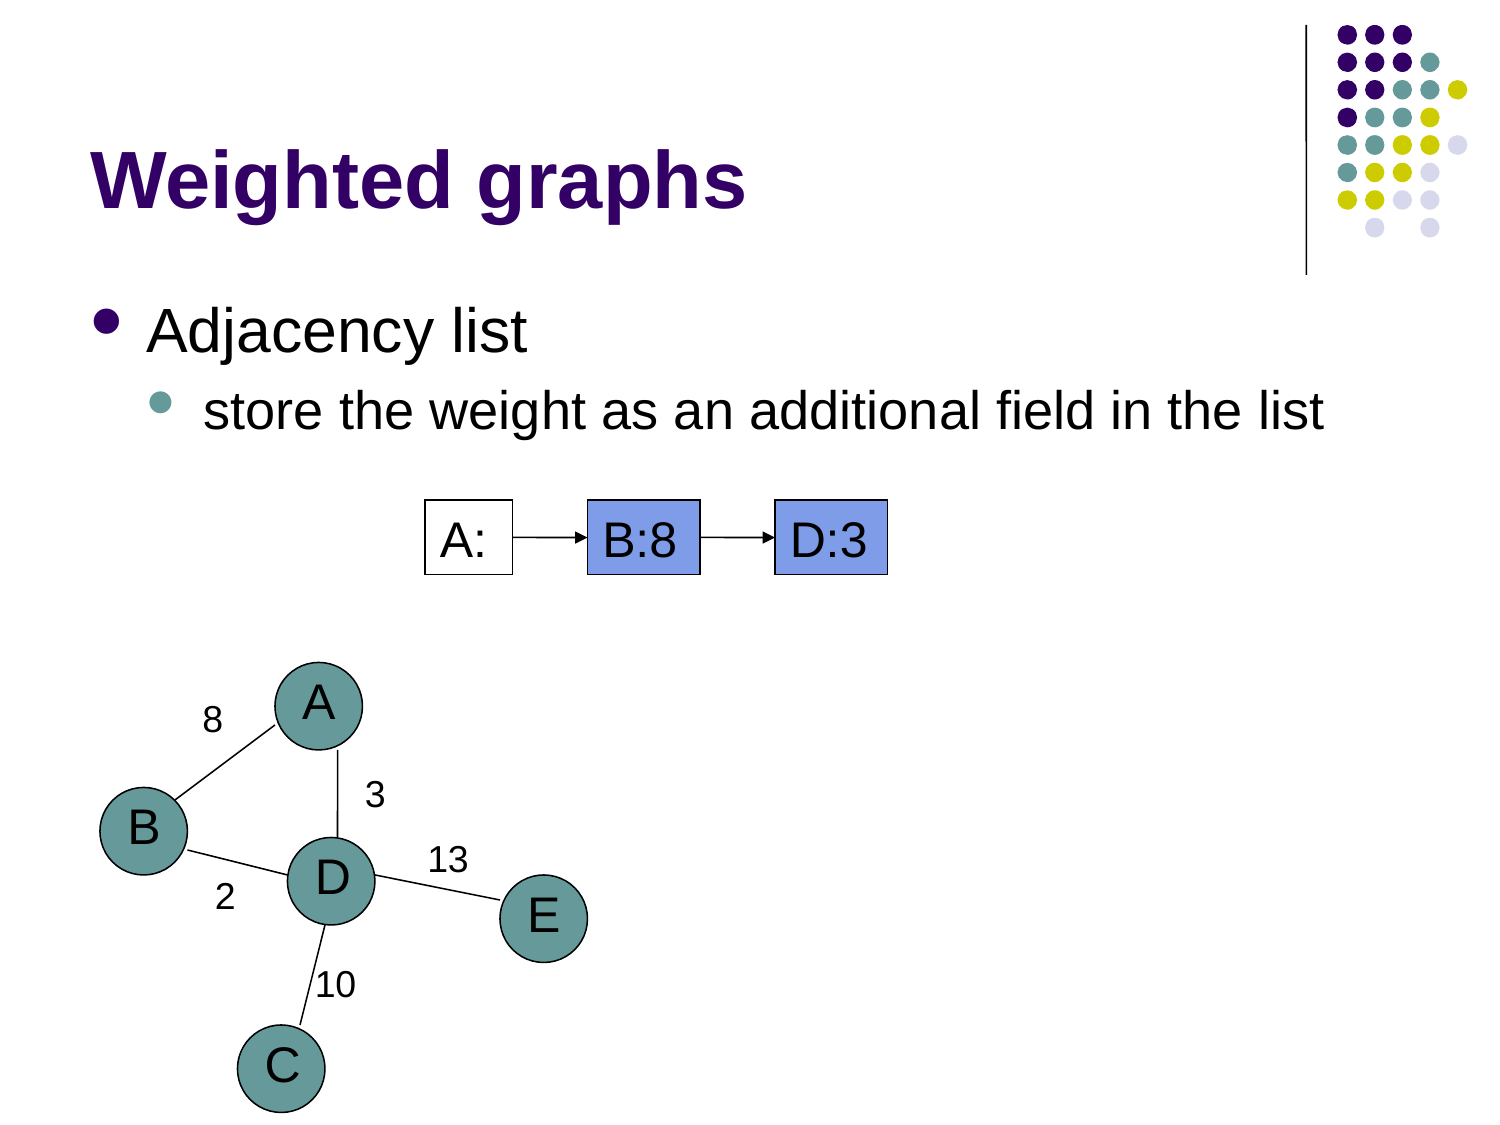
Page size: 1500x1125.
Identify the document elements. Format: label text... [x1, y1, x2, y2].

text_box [274, 662, 363, 751]
text_box D:3 [774, 499, 888, 575]
list Adjacency list store the weight as an additional field in the list [74, 281, 1426, 1006]
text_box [237, 1024, 326, 1113]
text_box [499, 874, 588, 963]
text_box [699, 531, 775, 544]
text_box 8 [187, 687, 269, 748]
text_box 2 [199, 864, 282, 925]
text_box [512, 531, 588, 544]
text_box A: [424, 499, 513, 575]
text_box B:8 [587, 499, 700, 575]
title Weighted graphs [74, 19, 1313, 233]
text_box 3 [349, 762, 438, 823]
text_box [287, 837, 376, 926]
text_box 10 [299, 952, 388, 1012]
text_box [99, 787, 188, 876]
text_box 13 [412, 827, 500, 888]
